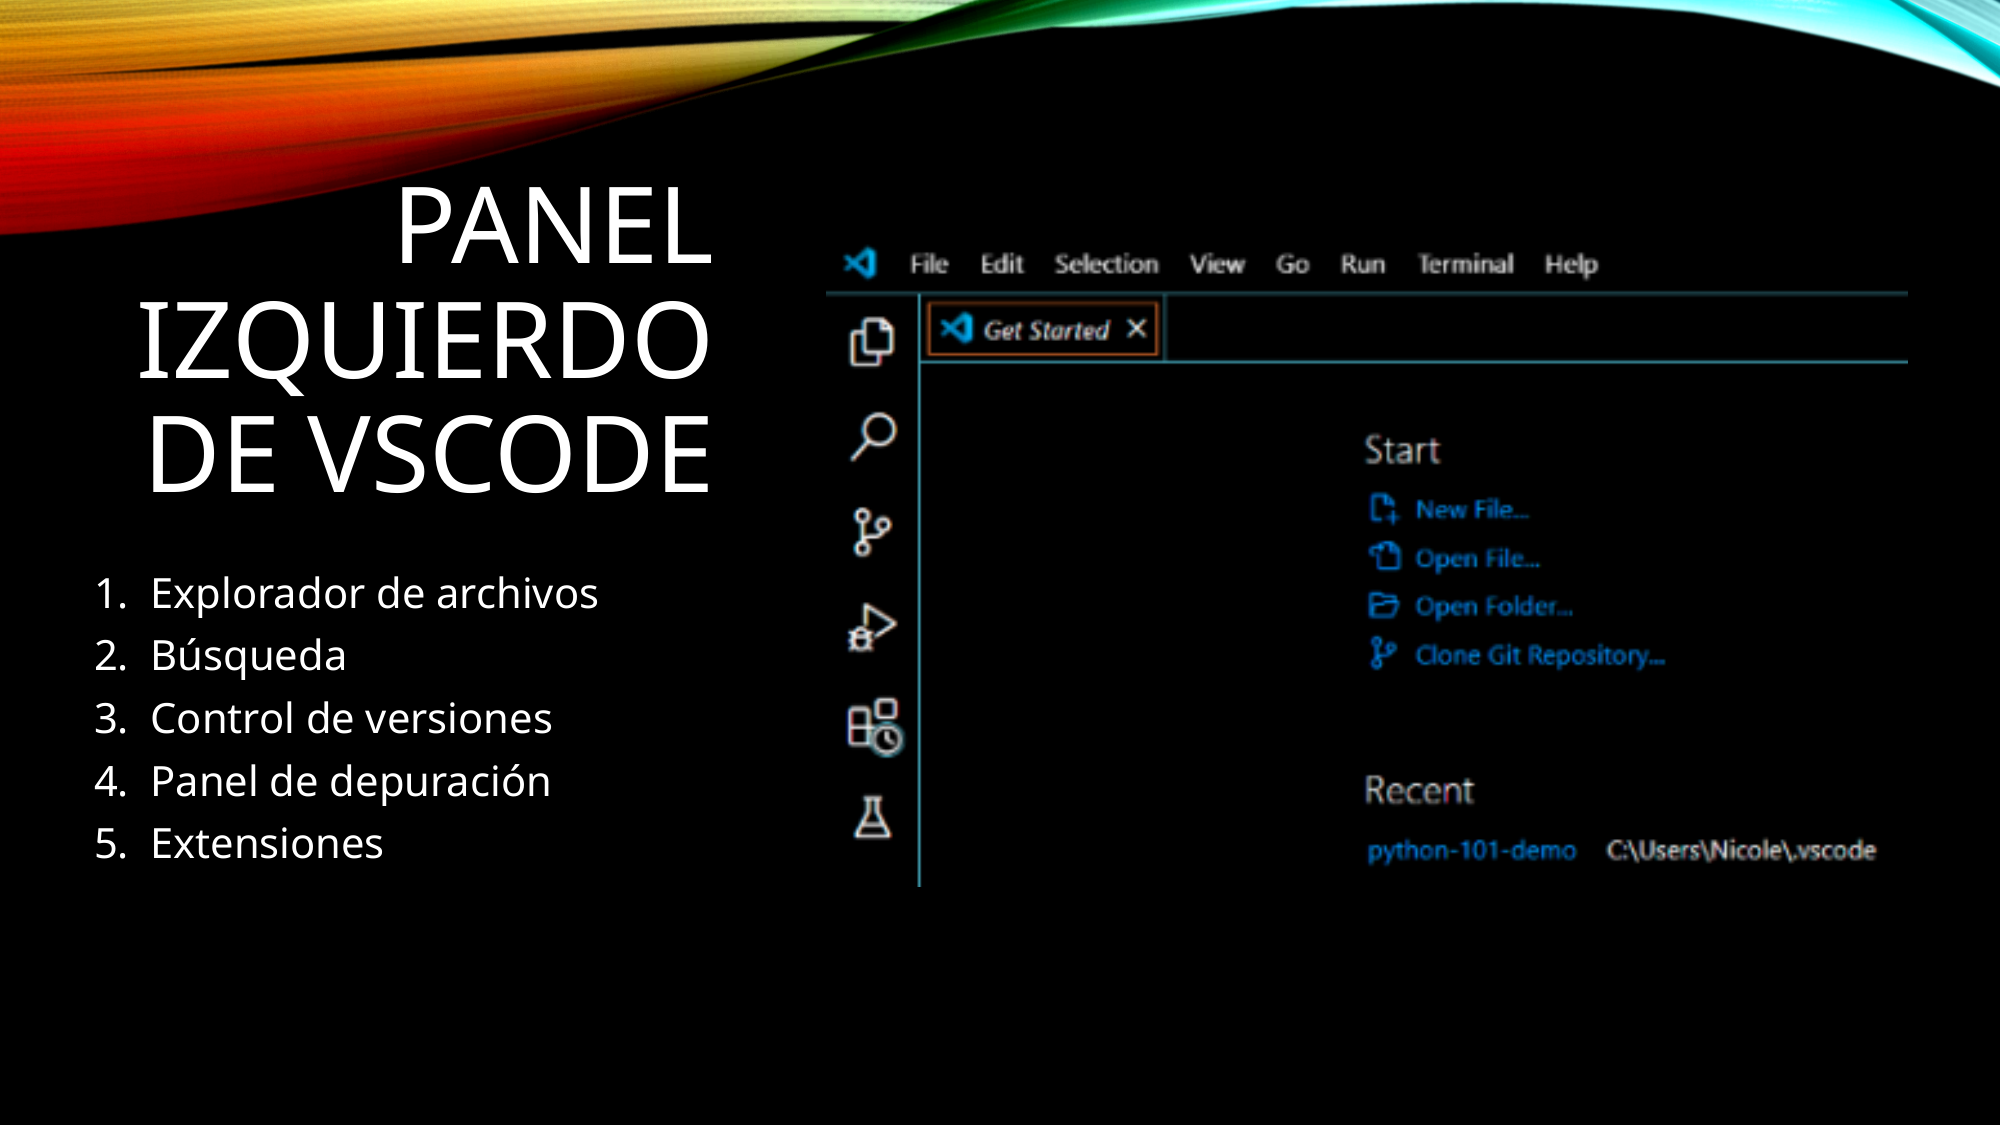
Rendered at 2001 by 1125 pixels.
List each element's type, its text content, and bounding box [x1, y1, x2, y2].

text_box Explorador de archivos Búsqueda Control de versiones Panel de depuración Extensiones [79, 559, 730, 965]
title Panel izquierdo de VScode [79, 160, 730, 528]
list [826, 237, 1908, 887]
picture [0, 0, 2000, 237]
